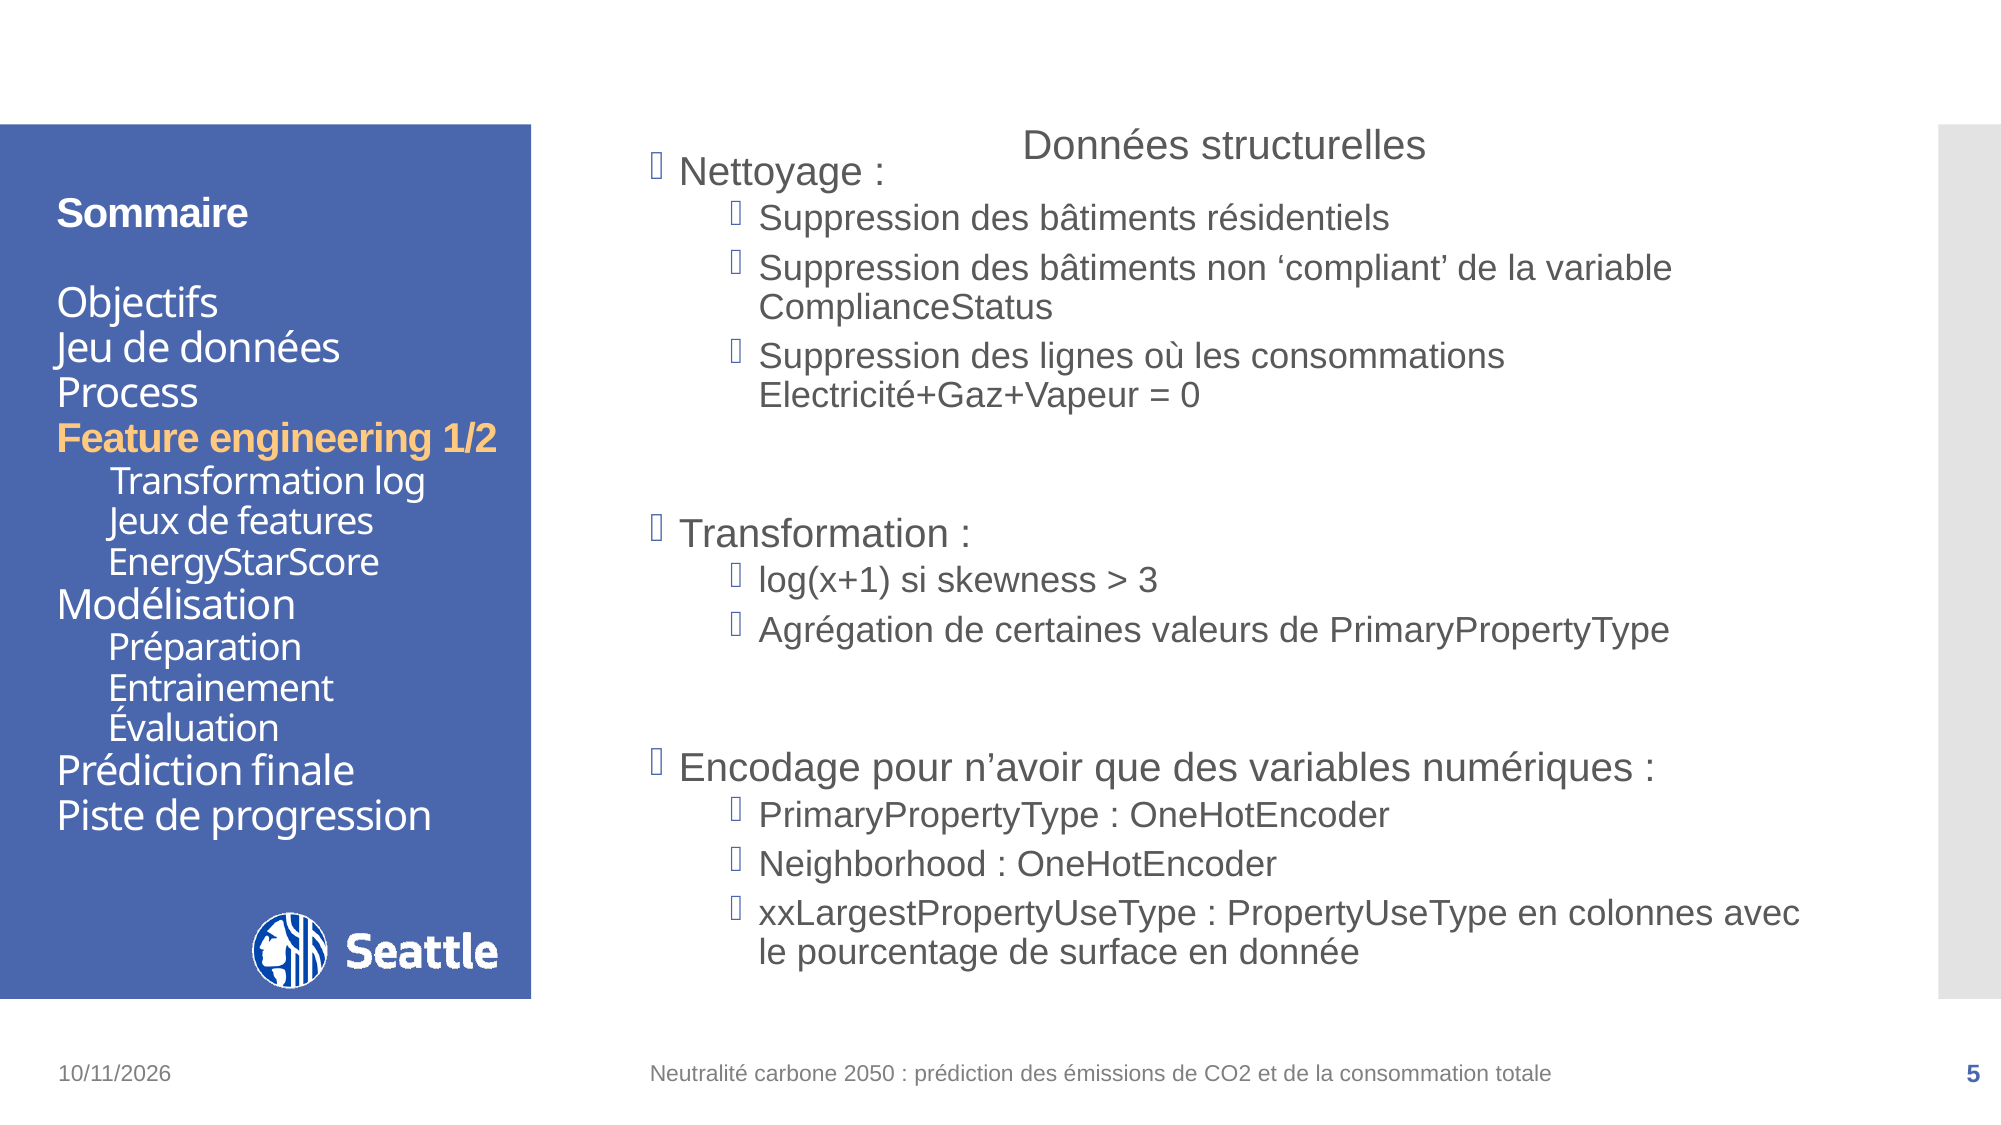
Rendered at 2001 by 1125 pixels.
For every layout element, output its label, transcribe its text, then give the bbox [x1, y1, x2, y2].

picture [217, 878, 532, 1023]
text_box Données structurelles [624, 115, 1825, 253]
list Nettoyage : Suppression des bâtiments résidentiels Suppression des bâtiments non ‘compliant’ de la variable ComplianceStatus Suppression des lignes où les consommations Electricité+Gaz+Vapeur = 0 Transformation : log(x+1) si skewness > 3 Agrégation de certaines valeurs de PrimaryPropertyType Encodage pour n’avoir que des variables numériques : PrimaryPropertyType : OneHotEncoder Neighborhood : OneHotEncoder xxLargestPropertyUseType : PropertyUseType en colonnes avec le pourcentage de surface en donnée [634, 141, 1835, 982]
title Sommaire Objectifs Jeu de données Process Feature engineering 1/2 Transformation log Jeux de features EnergyStarScore Modélisation Préparation Entrainement Évaluation Prédiction finale Piste de progression [41, 184, 517, 940]
slide_number 5 [1744, 1042, 1996, 1103]
footer Neutralité carbone 2050 : prédiction des émissions de CO2 et de la consommation totale [634, 1042, 1605, 1103]
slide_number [43, 1042, 493, 1103]
